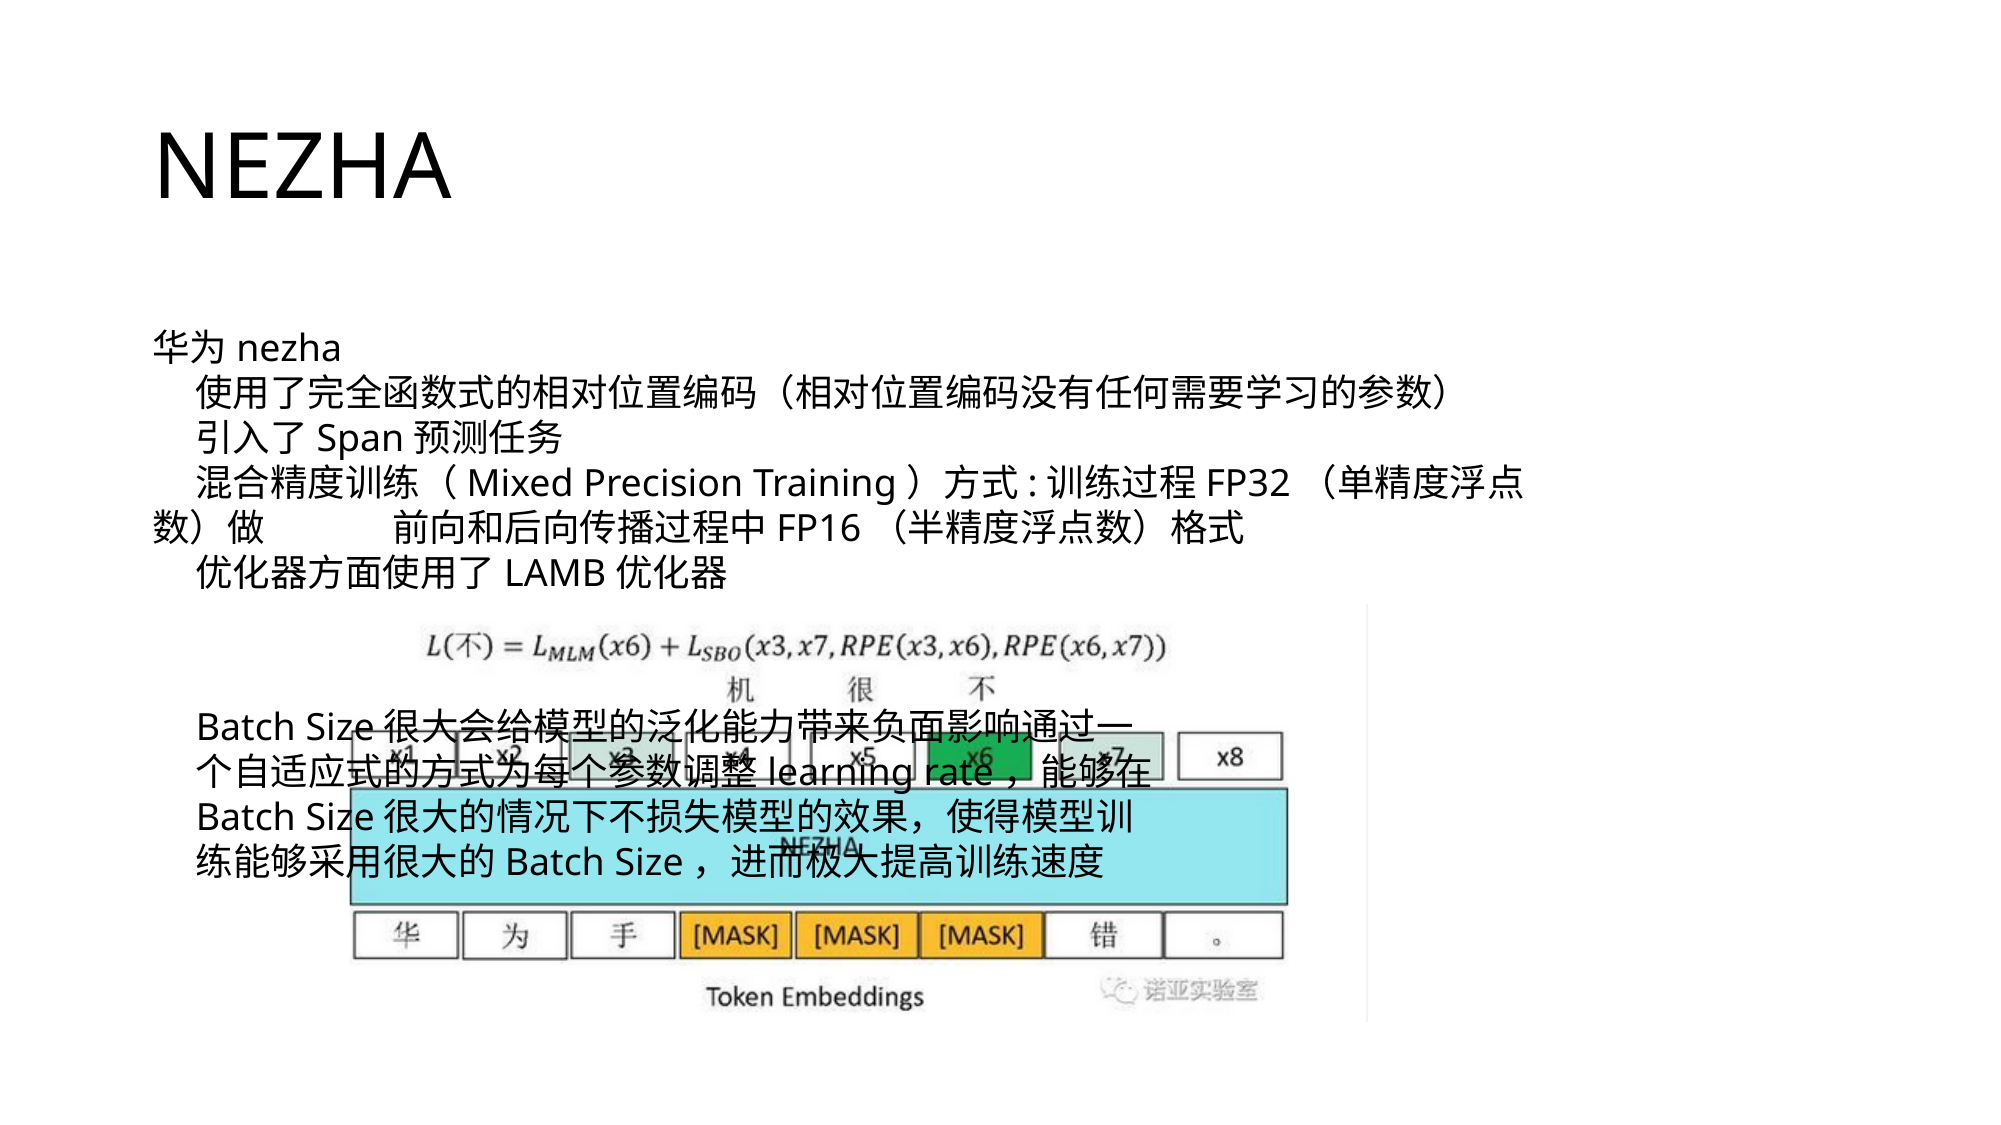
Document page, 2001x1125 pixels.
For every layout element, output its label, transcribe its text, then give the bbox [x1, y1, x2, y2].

picture [322, 604, 1401, 1022]
title NEZHA [137, 59, 1863, 278]
text_box 华为nezha 使用了完全函数式的相对位置编码（相对位置编码没有任何需要学习的参数） 引入了Span预测任务 混合精度训练（Mixed Precision Training）方式:训练过程FP32（单精度浮点数）做 前向和后向传播过程中FP16（半精度浮点数）格式 优化器方面使用了LAMB优化器 [137, 316, 1586, 602]
text_box Batch Size很大会给模型的泛化能力带来负面影响通过一个自适应式的方式为每个参数调整learning rate，能够在Batch Size很大的情况下不损失模型的效果，使得模型训练能够采用很大的Batch Size，进而极大提高训练速度 [181, 695, 322, 890]
